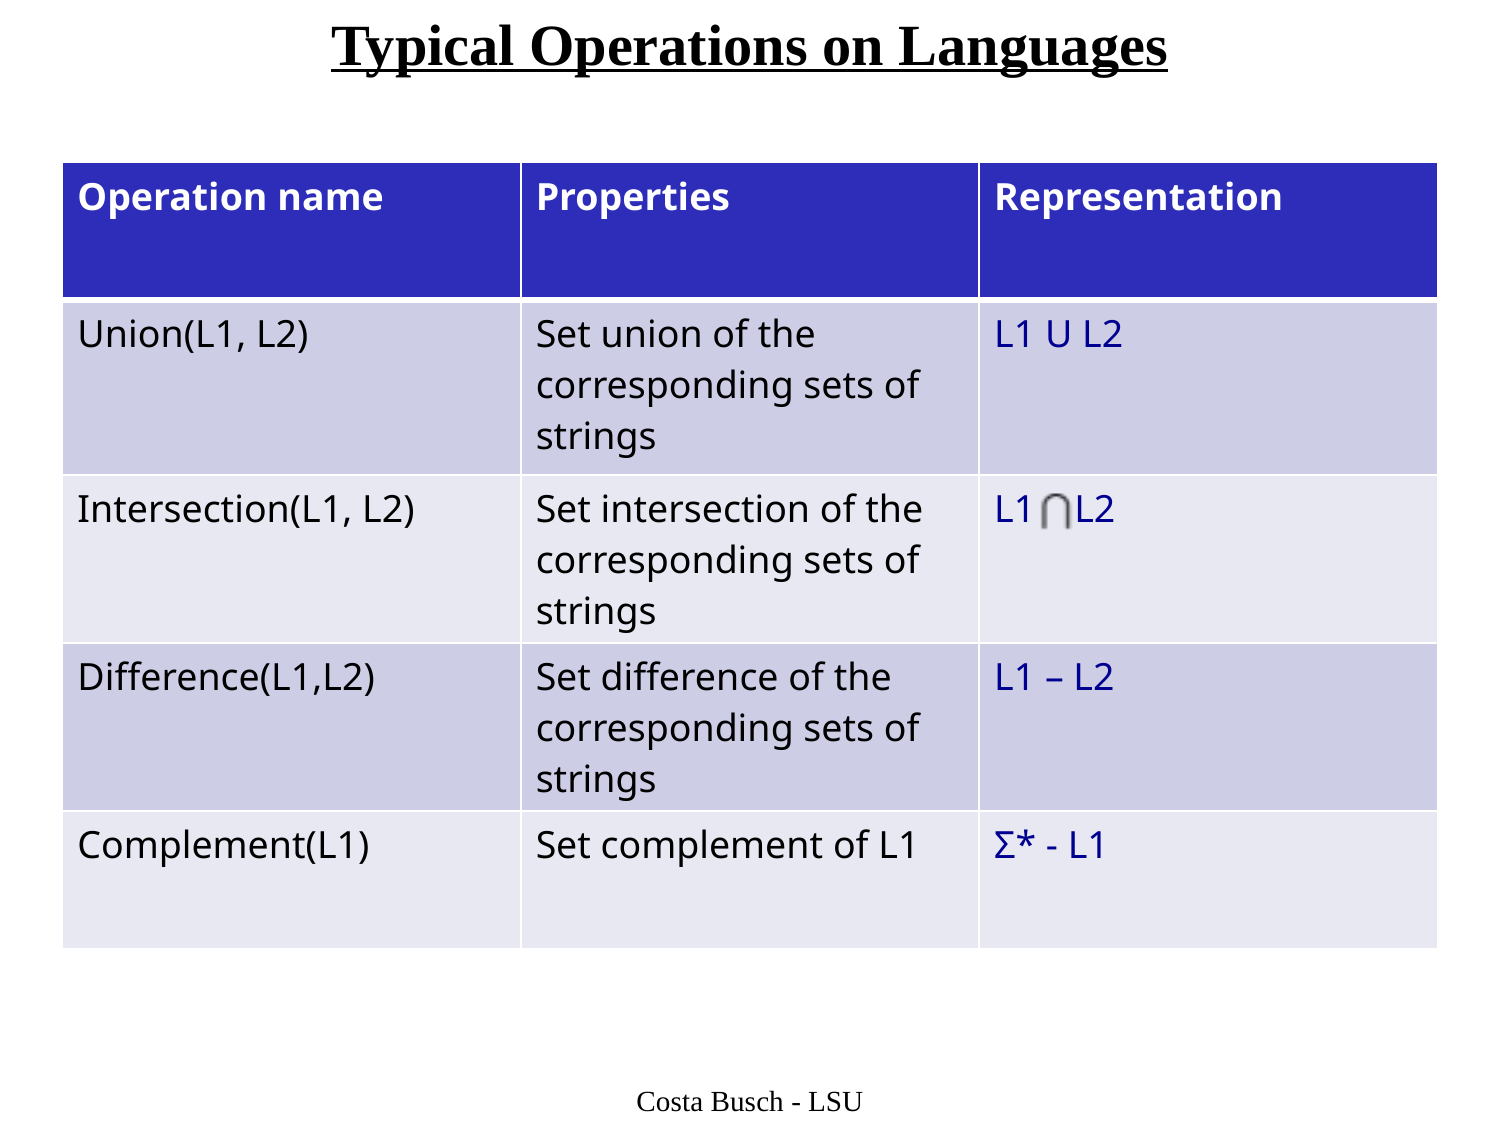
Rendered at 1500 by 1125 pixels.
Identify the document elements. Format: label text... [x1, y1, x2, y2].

table_cell Σ* - L1 [980, 812, 1437, 948]
table_header Properties [522, 163, 978, 297]
table_cell L1 U L2 [980, 303, 1437, 474]
table_cell Set union of the corresponding sets of strings [522, 303, 978, 474]
table_cell Difference(L1,L2) [63, 644, 520, 810]
table_cell L1 L2 [980, 476, 1437, 642]
table_cell Complement(L1) [63, 812, 520, 948]
footer Costa Busch - LSU [512, 1074, 988, 1125]
table_header Operation name [63, 163, 520, 297]
table_header Representation [980, 163, 1437, 297]
table_cell Intersection(L1, L2) [63, 476, 520, 642]
table_cell Set difference of the corresponding sets of strings [522, 644, 978, 810]
table_cell Set intersection of the corresponding sets of strings [522, 476, 978, 642]
table_cell Union(L1, L2) [63, 303, 520, 474]
text_box Typical Operations on Languages [0, 0, 1500, 163]
table_cell L1 – L2 [980, 644, 1437, 810]
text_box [1037, 487, 1076, 535]
table_cell Set complement of L1 [522, 812, 978, 948]
